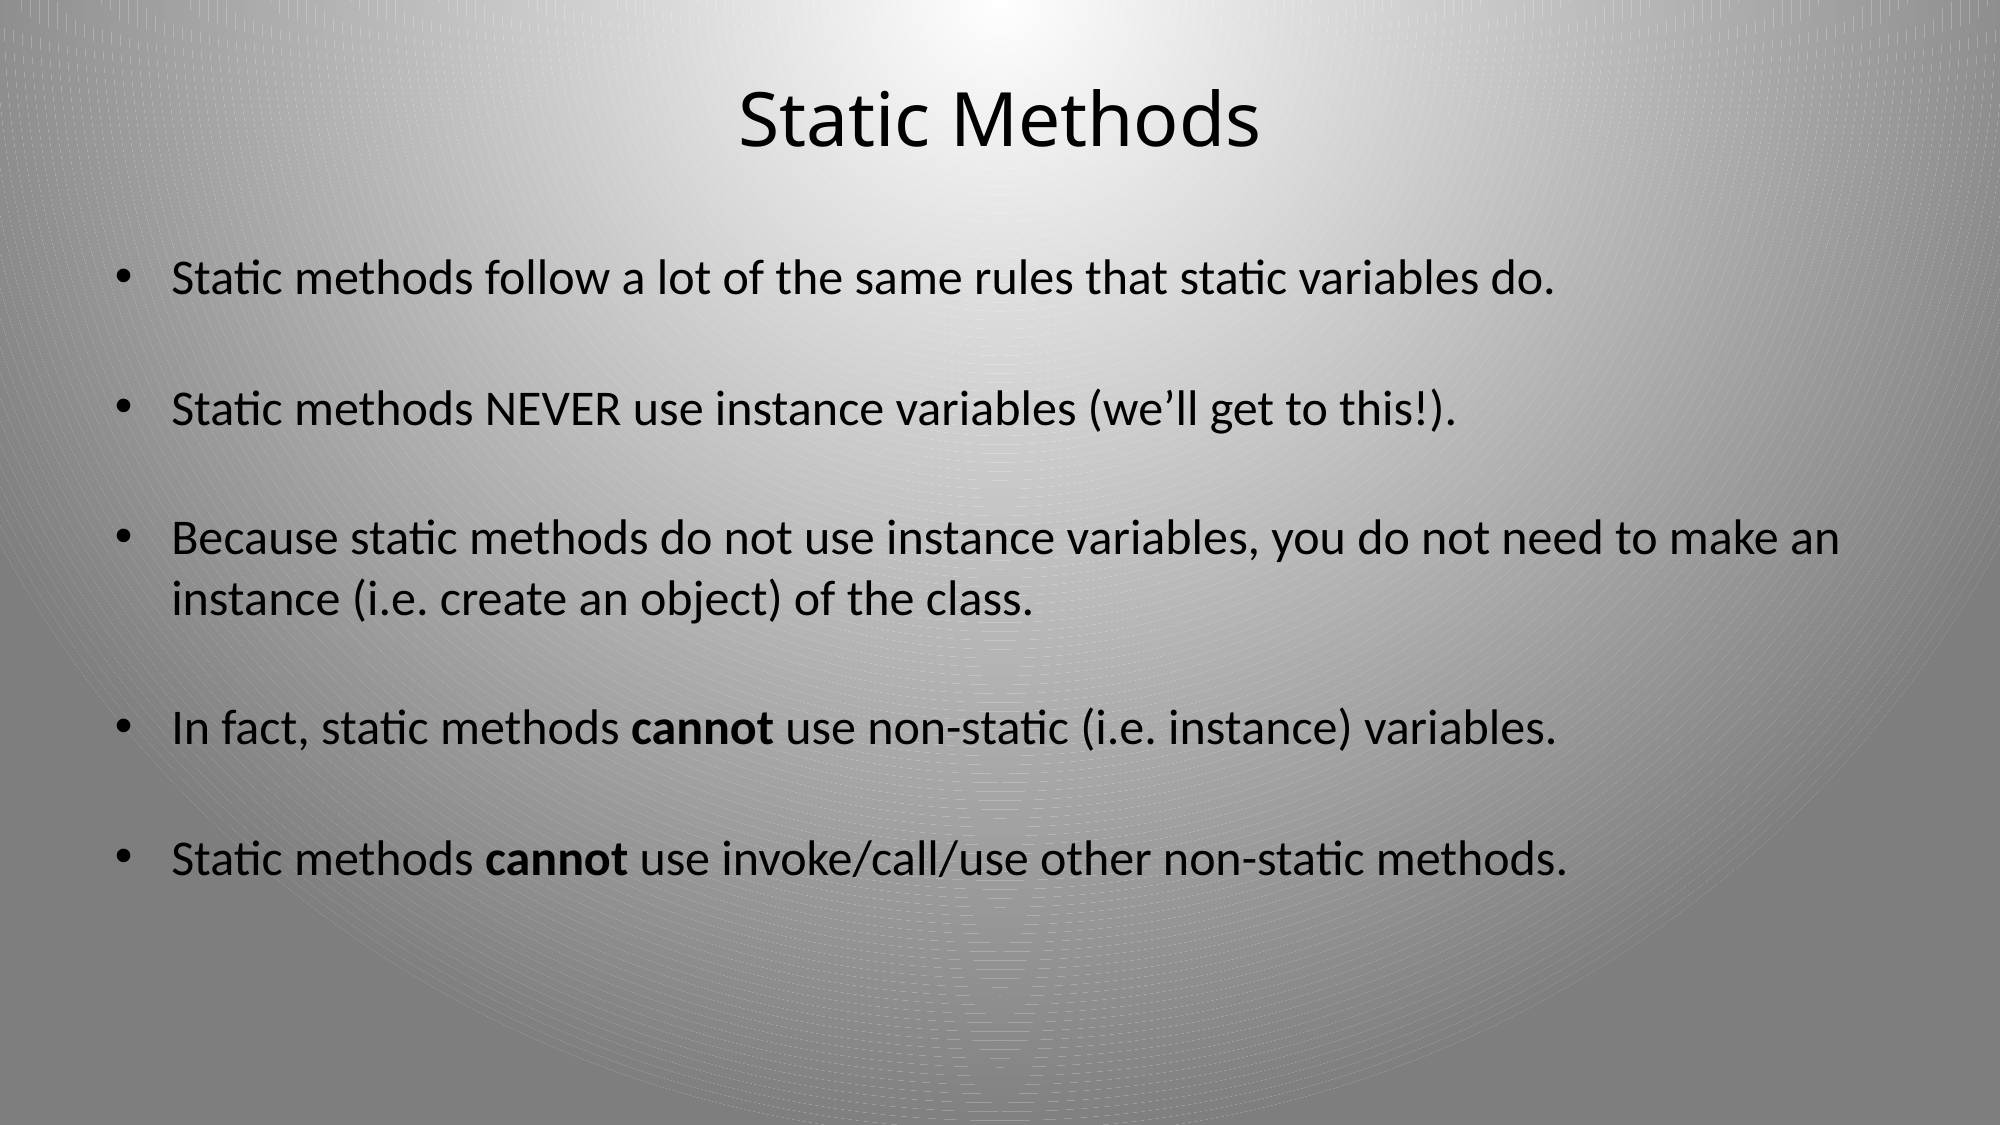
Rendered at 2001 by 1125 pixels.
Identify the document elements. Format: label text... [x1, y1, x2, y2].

title Static Methods [99, 45, 1900, 188]
list Static methods follow a lot of the same rules that static variables do. Static methods NEVER use instance variables (we’ll get to this!). Because static methods do not use instance variables, you do not need to make an instance (i.e. create an object) of the class. In fact, static methods cannot use non-static (i.e. instance) variables. Static methods cannot use invoke/call/use other non-static methods. [99, 237, 1900, 1005]
